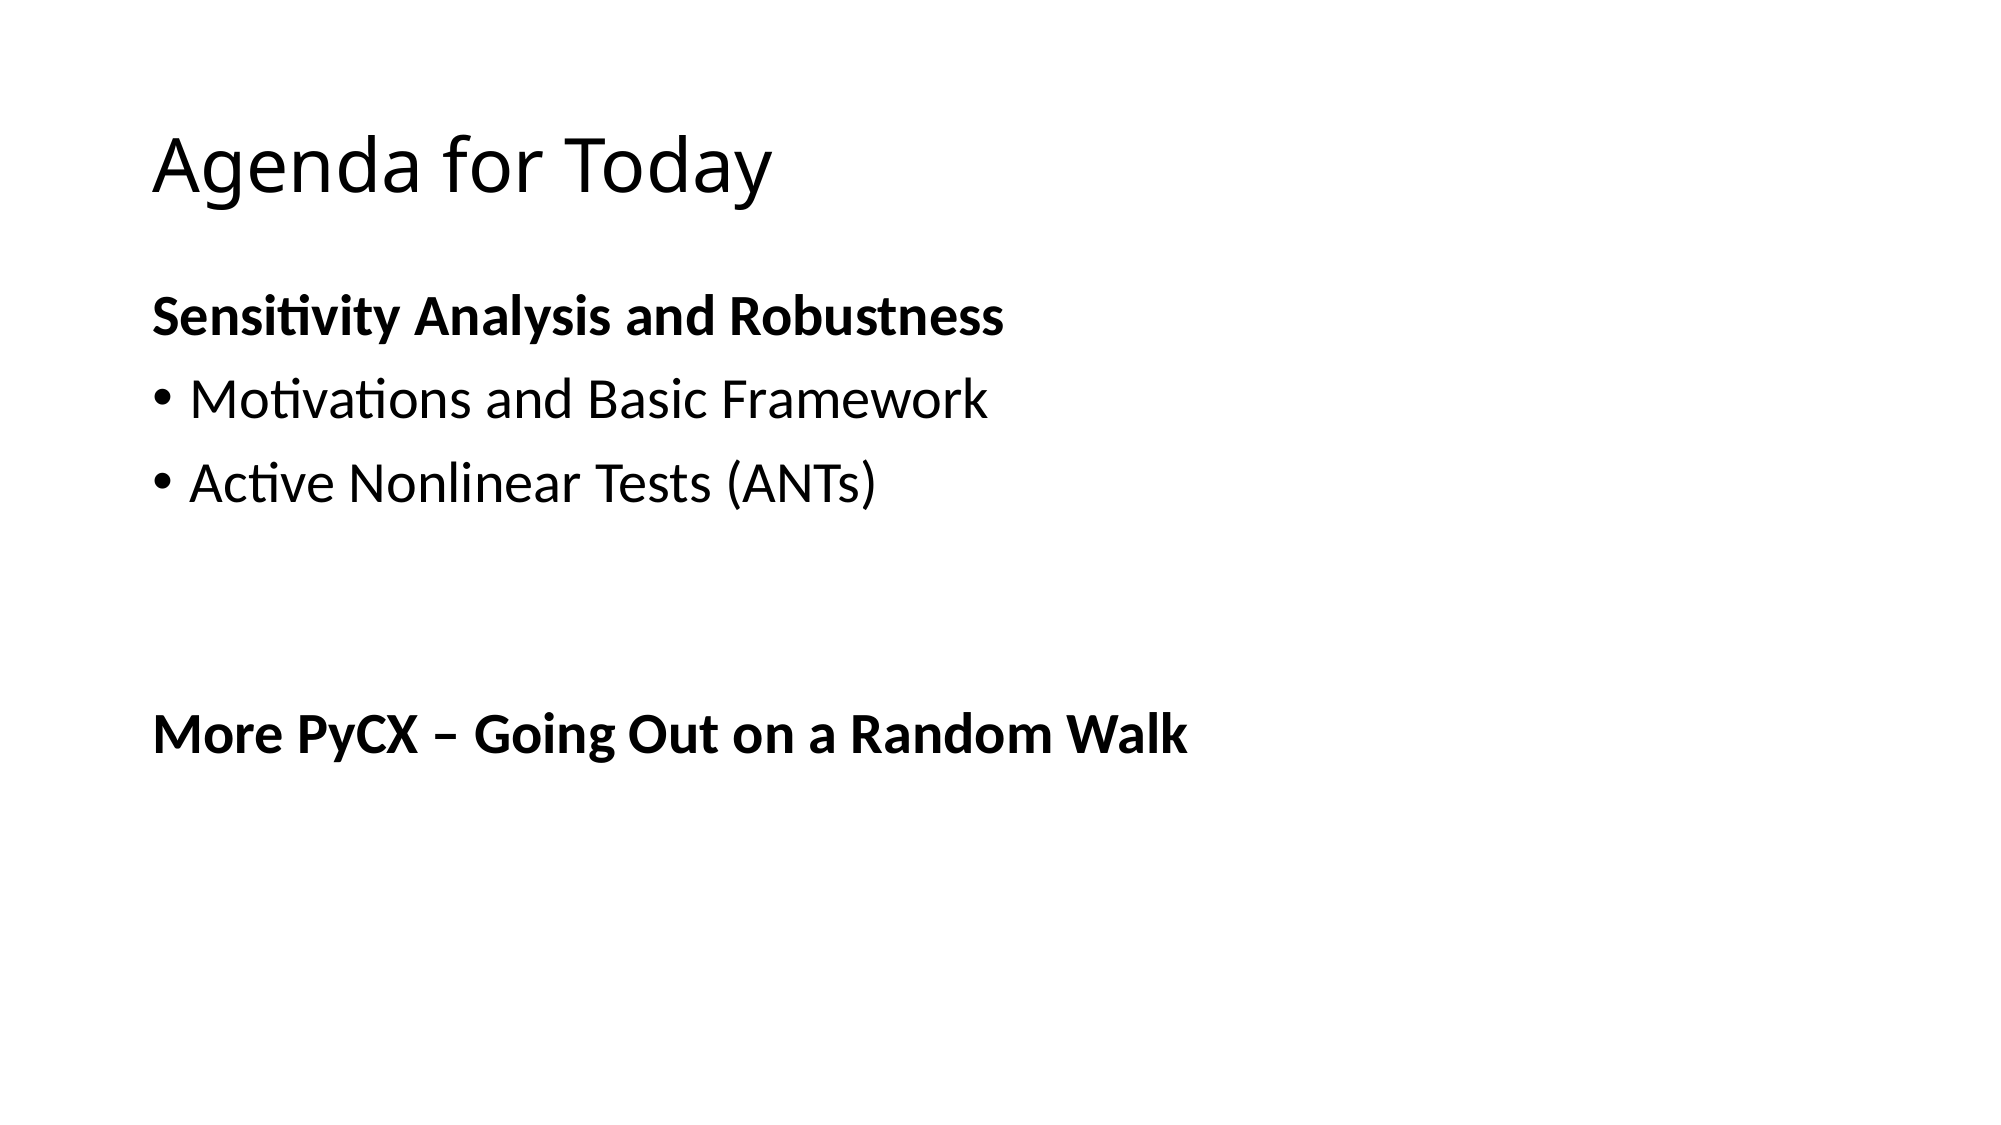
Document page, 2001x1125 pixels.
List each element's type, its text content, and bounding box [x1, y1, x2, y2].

title Agenda for Today [137, 59, 1863, 277]
list Sensitivity Analysis and Robustness Motivations and Basic Framework Active Nonlinear Tests (ANTs) More PyCX – Going Out on a Random Walk [137, 277, 1863, 1028]
